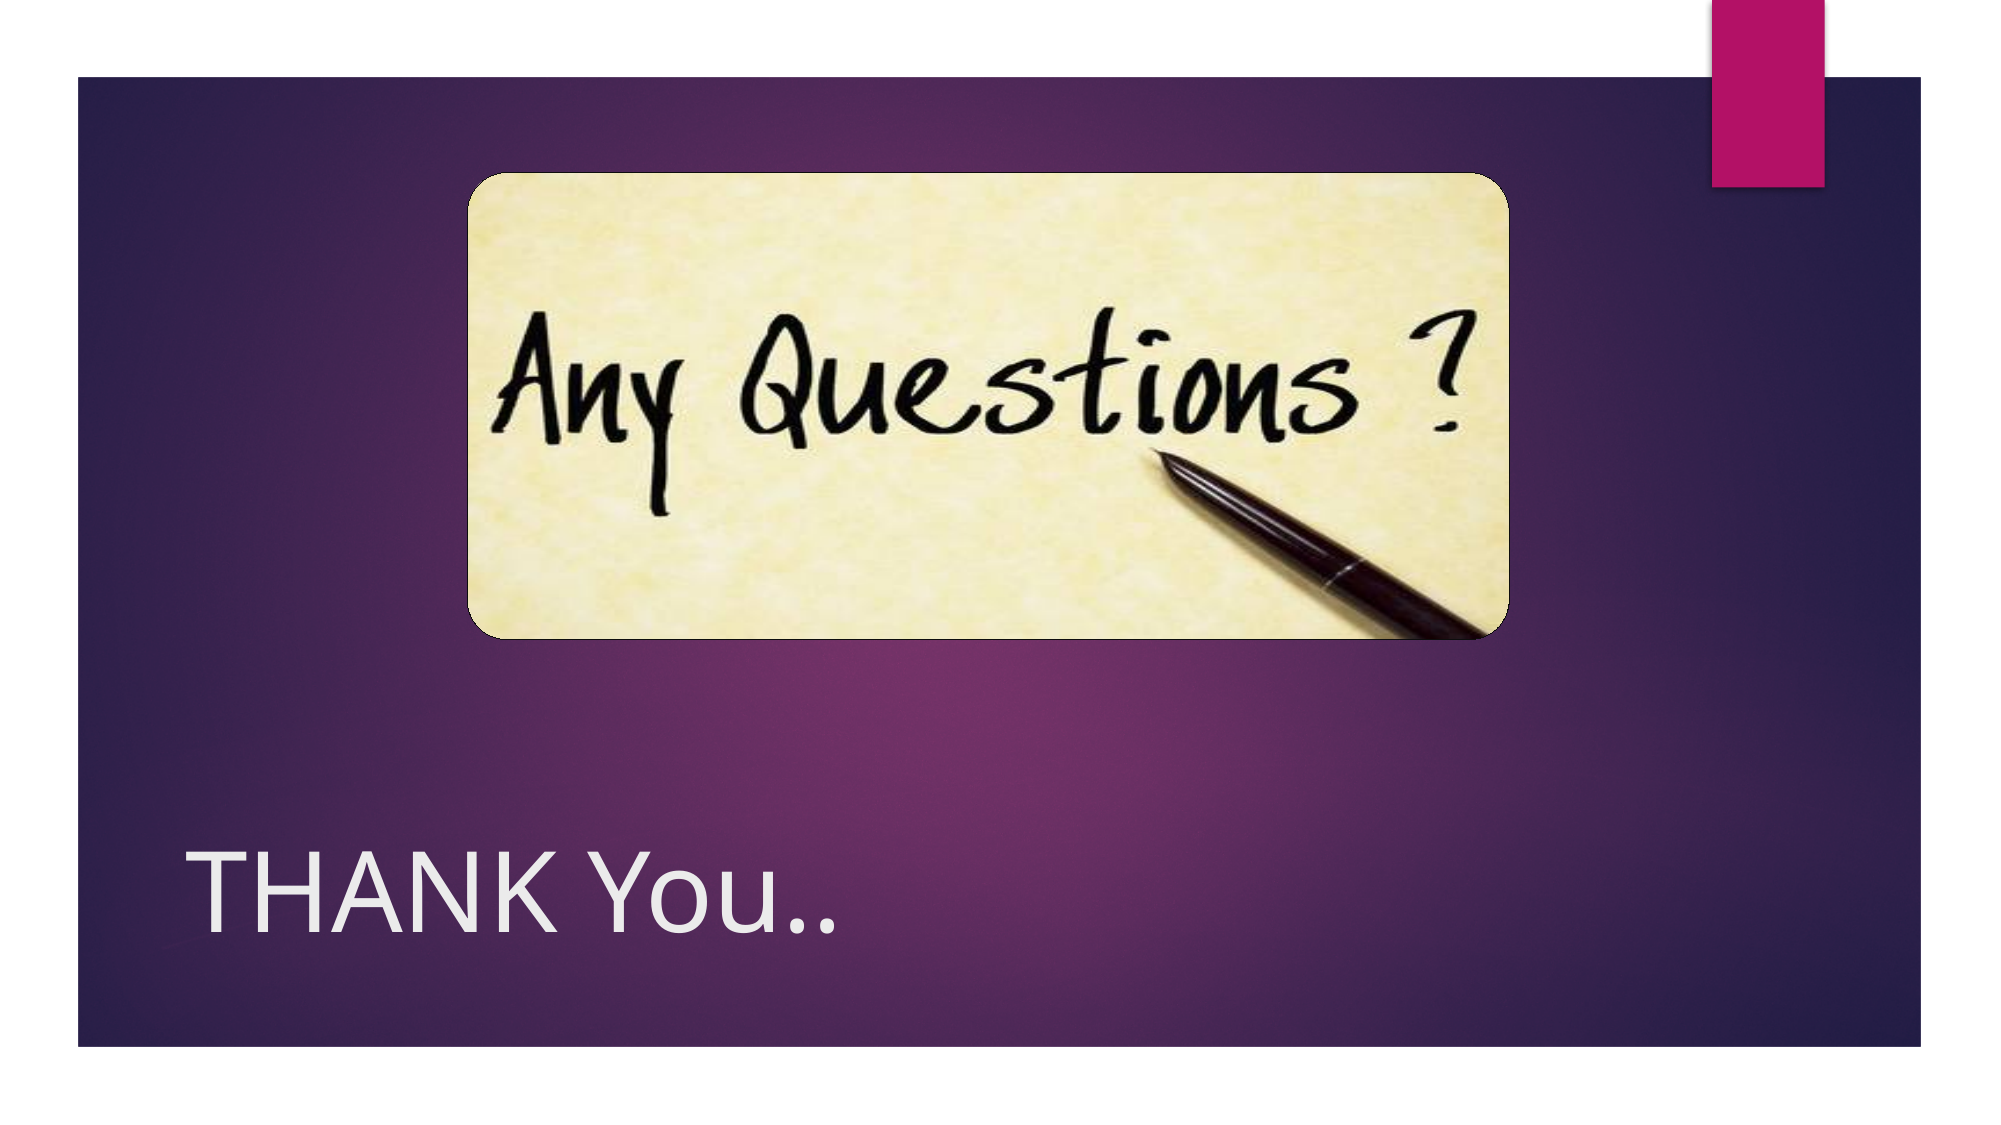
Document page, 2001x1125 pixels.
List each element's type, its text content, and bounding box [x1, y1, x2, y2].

picture [466, 172, 1510, 640]
title THANK You.. [170, 523, 1618, 963]
